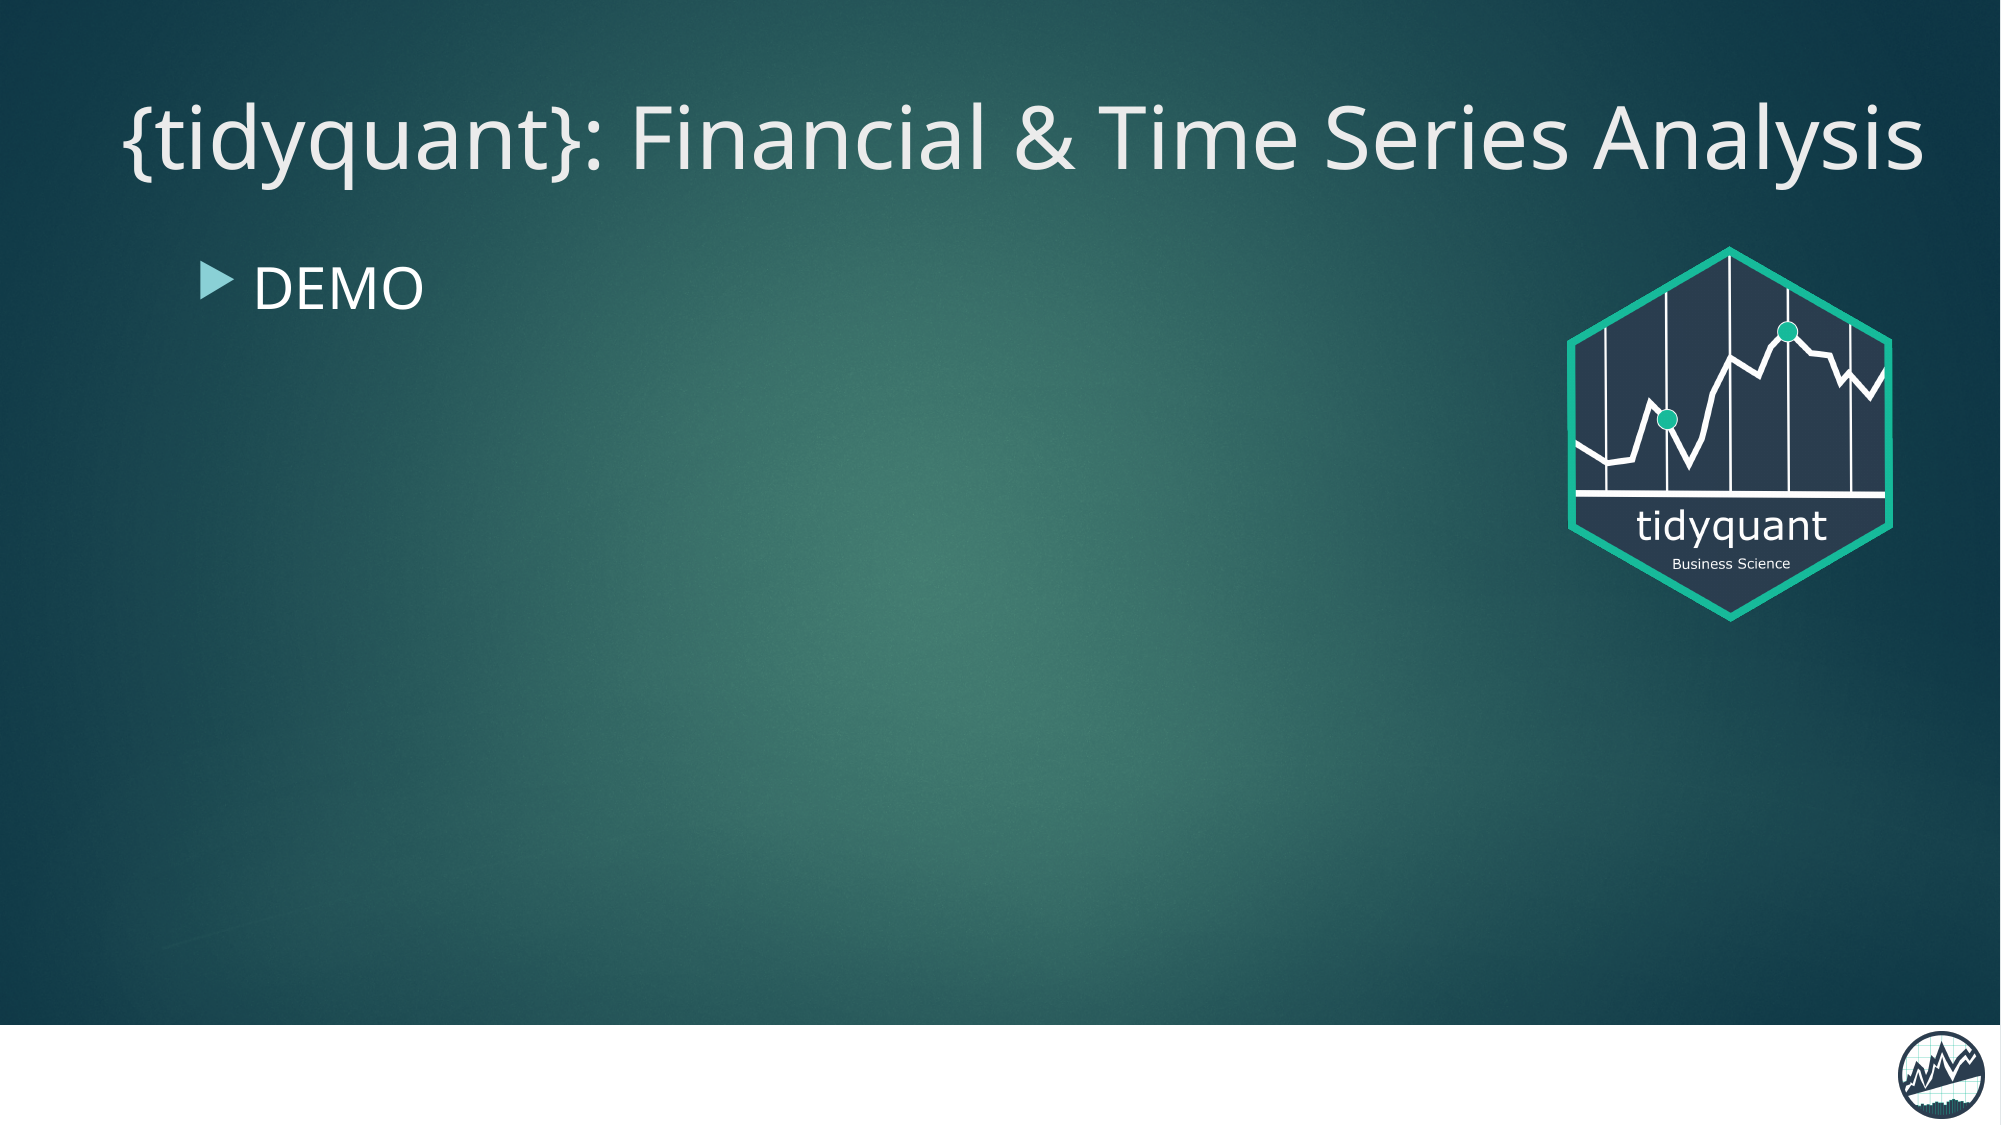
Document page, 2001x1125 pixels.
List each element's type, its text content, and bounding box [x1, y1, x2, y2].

title {tidyquant}: Financial & Time Series Analysis [106, 74, 1987, 304]
picture [1898, 1031, 1985, 1119]
picture [1567, 245, 1893, 622]
list DEMO [181, 243, 1869, 969]
